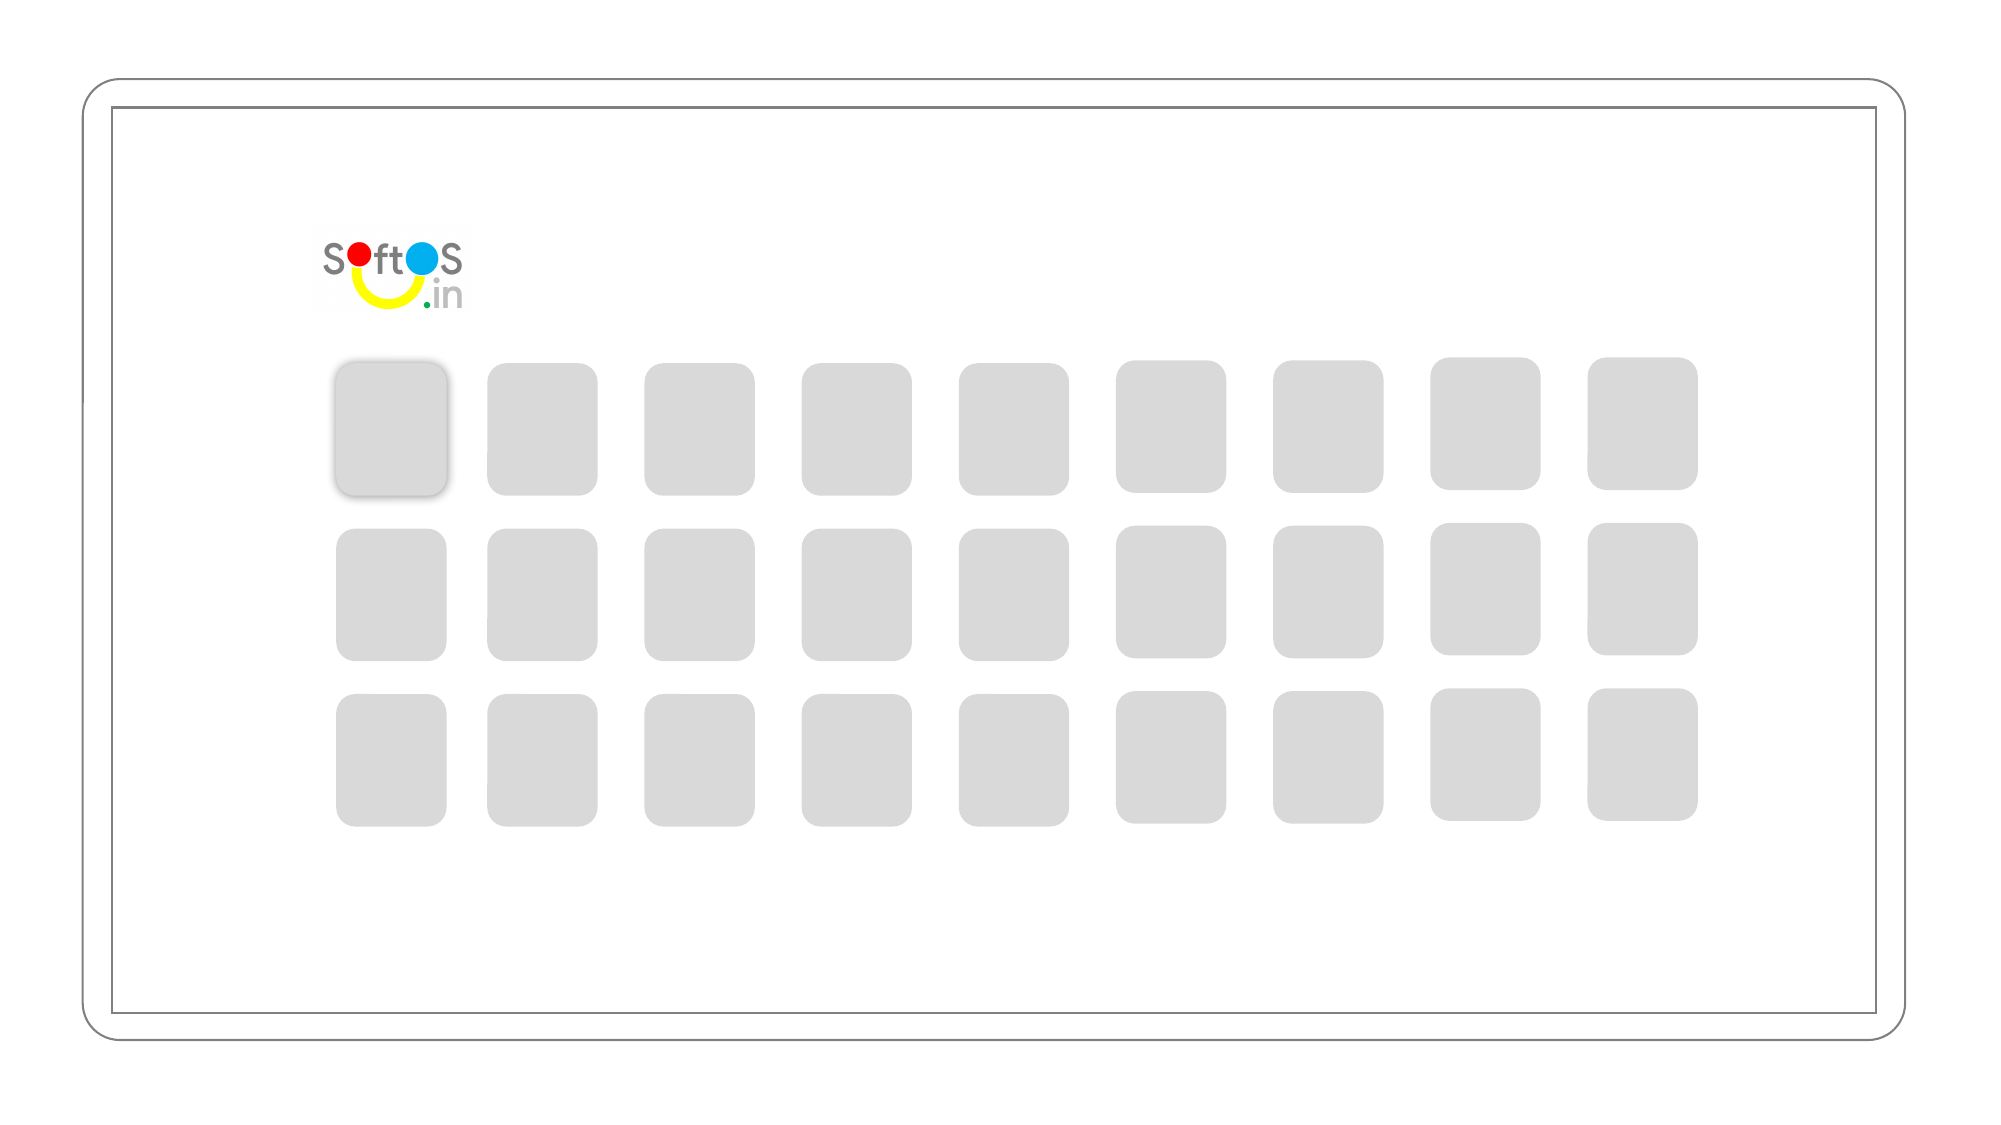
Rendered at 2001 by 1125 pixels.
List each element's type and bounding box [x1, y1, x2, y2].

text_box [111, 106, 1877, 1014]
text_box [310, 224, 1697, 826]
text_box [81, 78, 1907, 1042]
